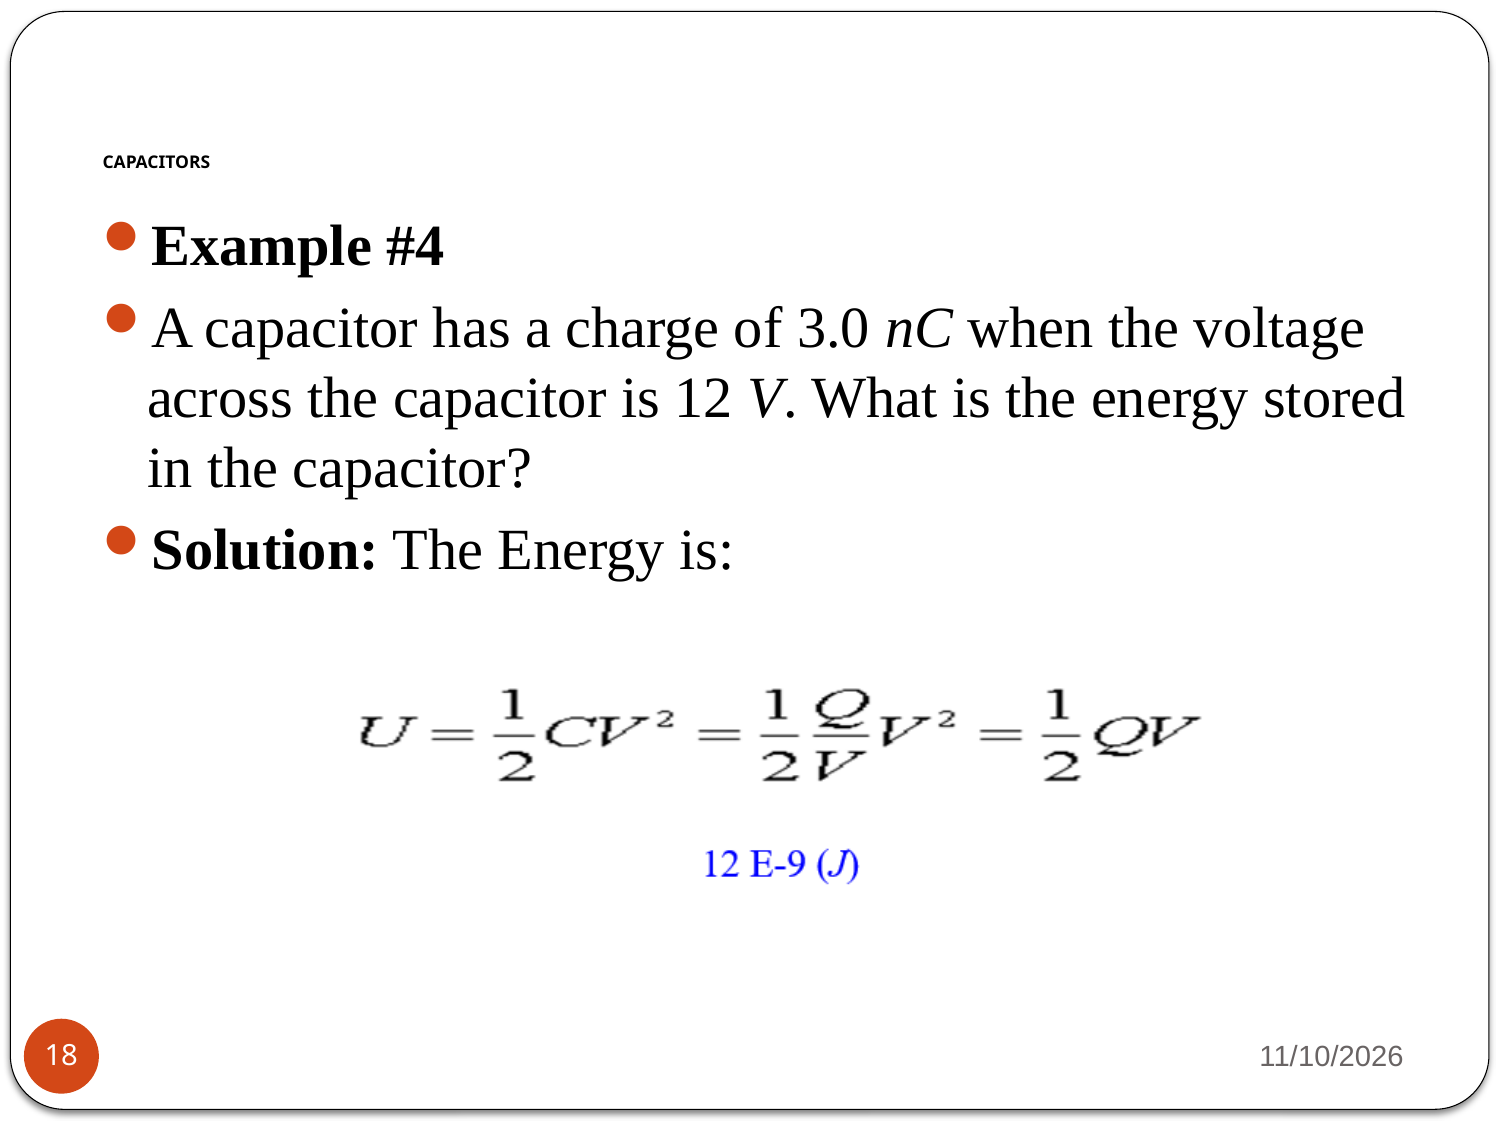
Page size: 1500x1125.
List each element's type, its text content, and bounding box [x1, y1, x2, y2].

title CAPACITORS [87, 37, 1426, 188]
list Example #4 A capacitor has a charge of 3.0 nC when the voltage across the capacitor is 12 V. What is the energy stored in the capacitor? Solution: The Energy is: [87, 199, 1426, 1063]
picture [337, 649, 1224, 899]
slide_number 18 [23, 1018, 99, 1094]
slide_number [1012, 1015, 1419, 1094]
